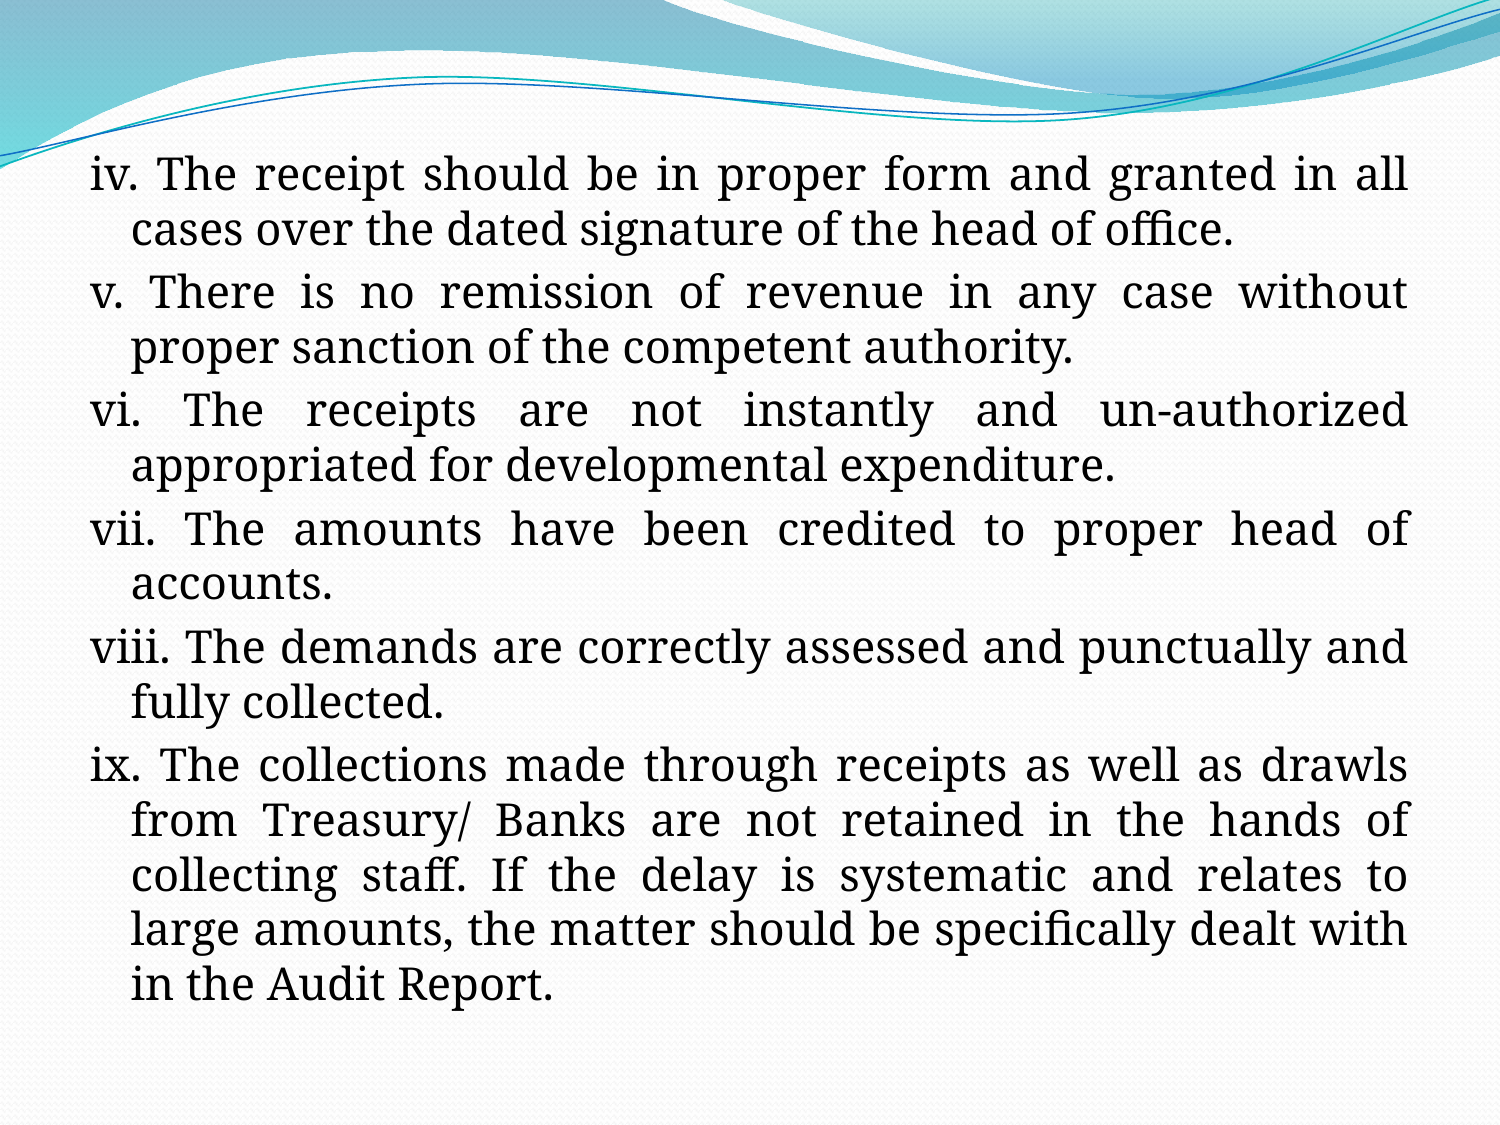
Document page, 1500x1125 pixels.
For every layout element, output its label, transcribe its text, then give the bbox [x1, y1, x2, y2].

list iv. The receipt should be in proper form and granted in all cases over the dated signature of the head of office. v. There is no remission of revenue in any case without proper sanction of the competent authority. vi. The receipts are not instantly and un-authorized appropriated for developmental expenditure. vii. The amounts have been credited to proper head of accounts. viii. The demands are correctly assessed and punctually and fully collected. ix. The collections made through receipts as well as drawls from Treasury/ Banks are not retained in the hands of collecting staff. If the delay is systematic and relates to large amounts, the matter should be specifically dealt with in the Audit Report. [75, 137, 1425, 1038]
